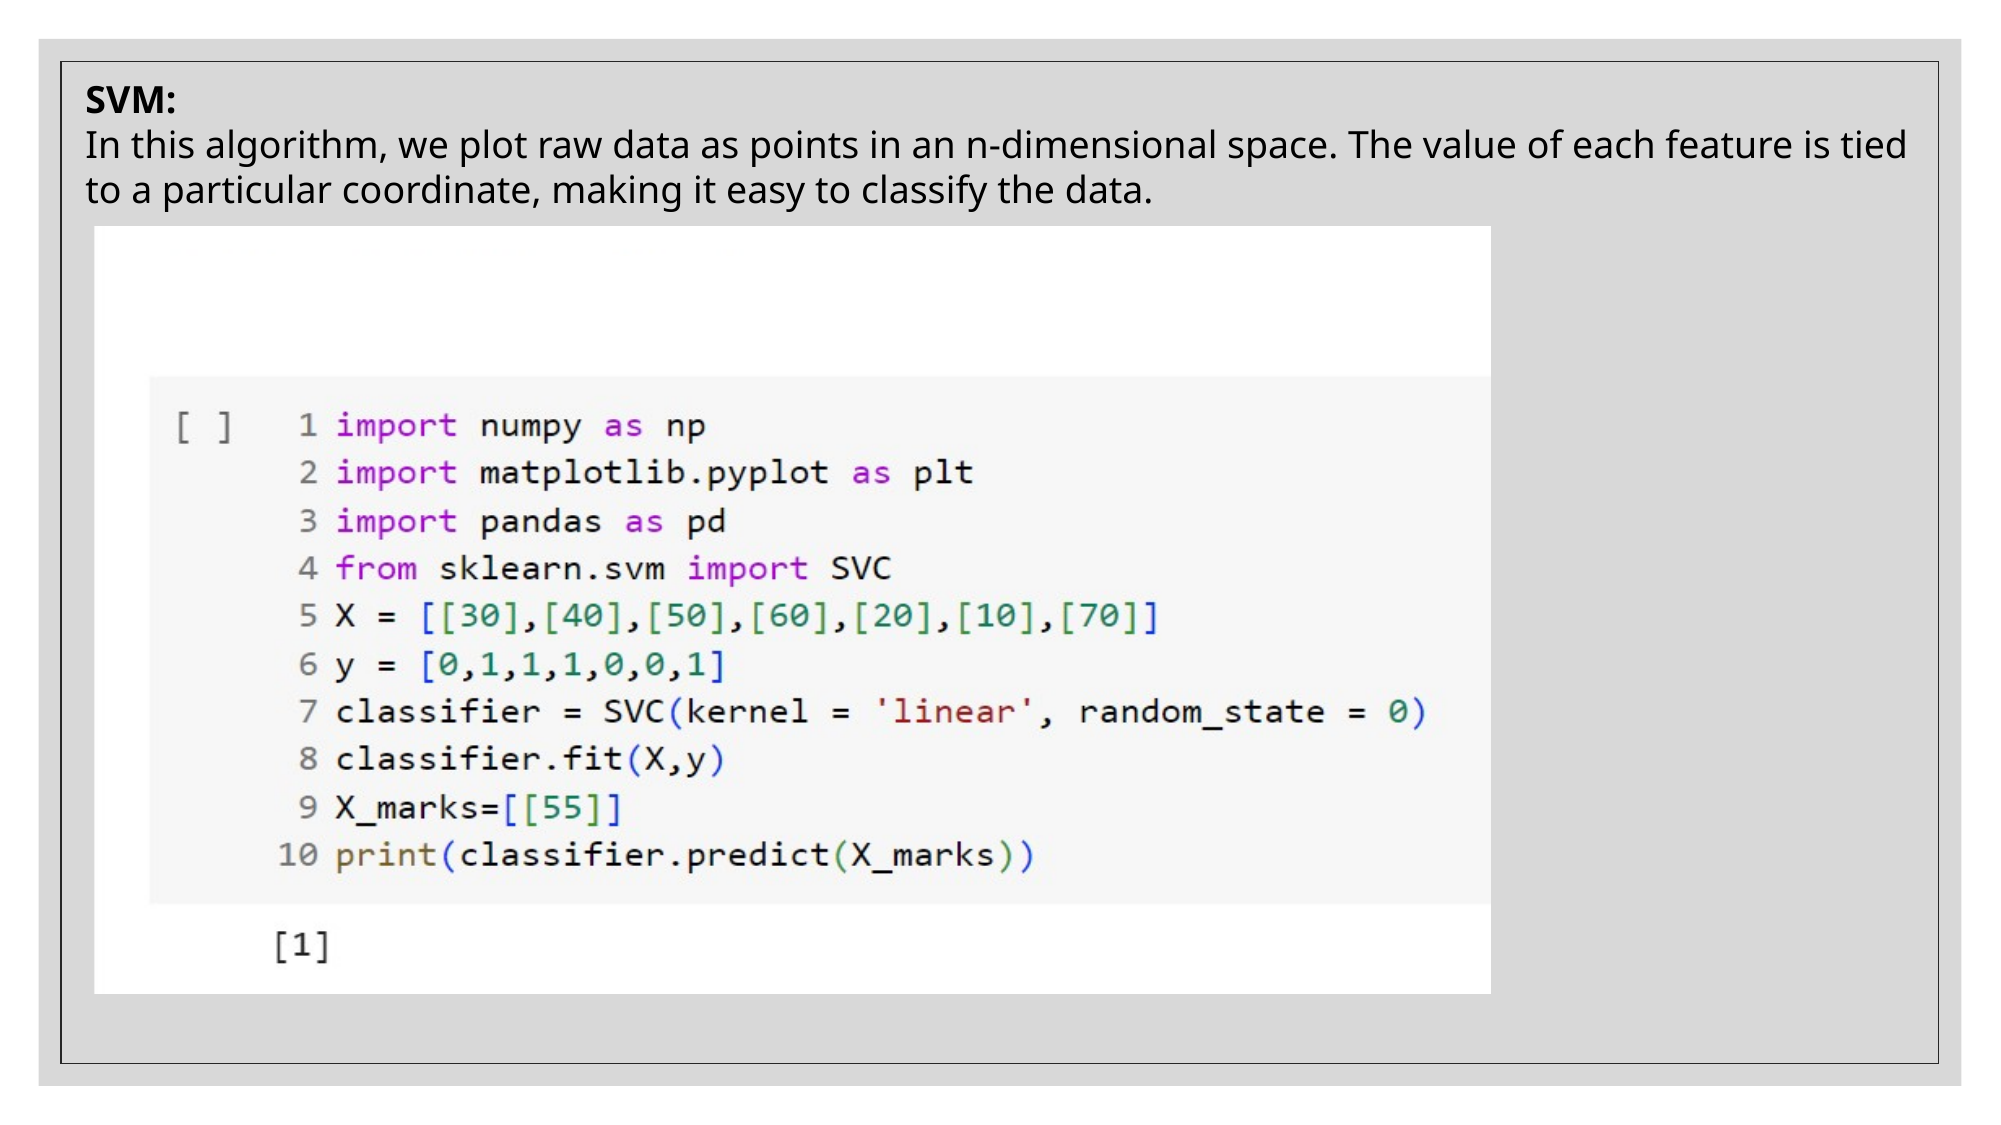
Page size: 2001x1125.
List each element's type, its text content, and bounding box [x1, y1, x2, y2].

text_box SVM: In this algorithm, we plot raw data as points in an n-dimensional space. The value of each feature is tied to a particular coordinate, making it easy to classify the data. [70, 68, 1933, 269]
picture [93, 226, 1491, 994]
